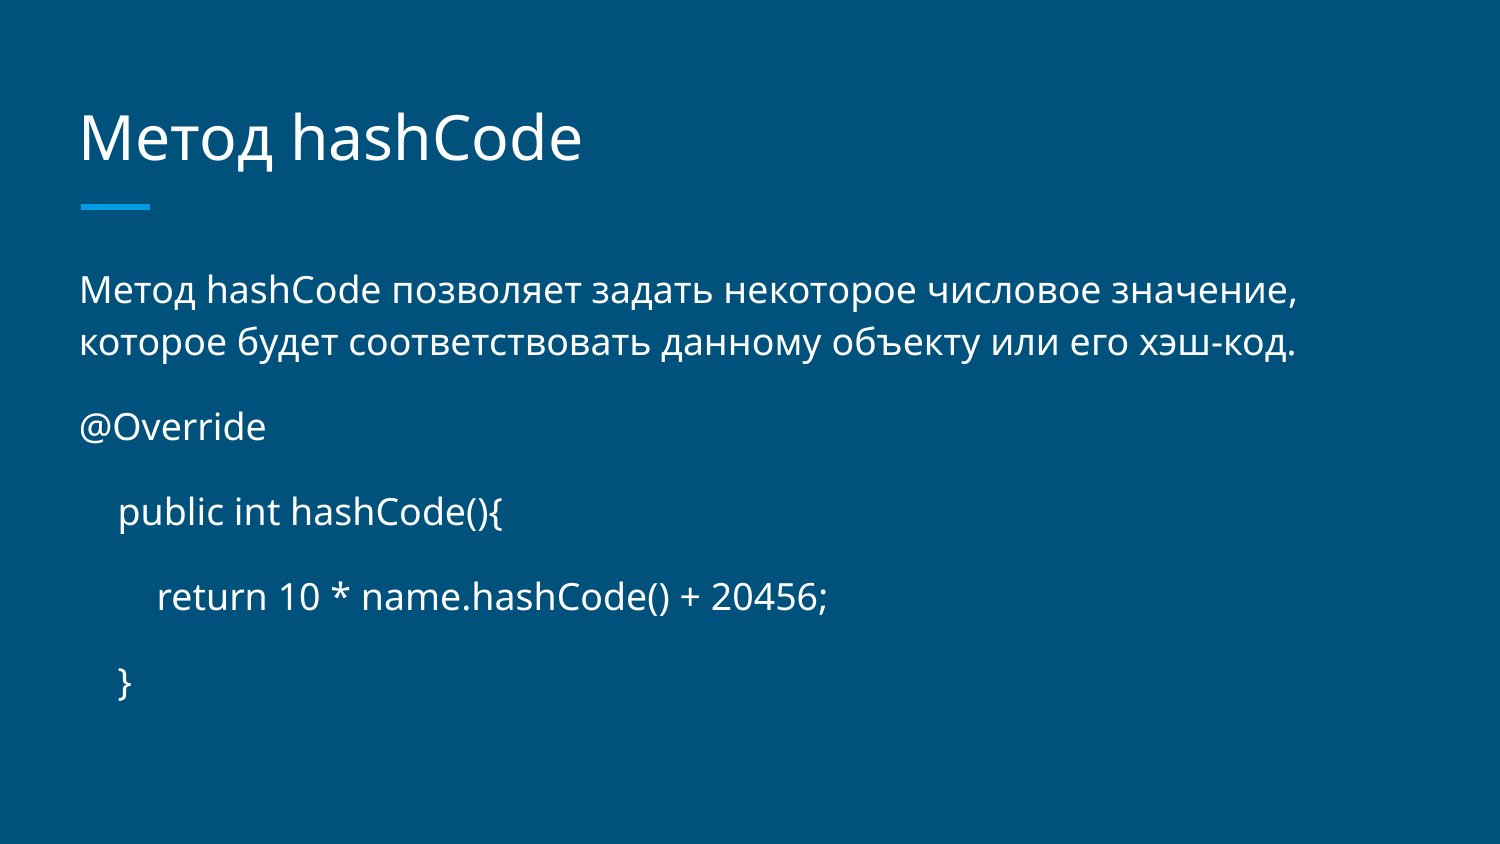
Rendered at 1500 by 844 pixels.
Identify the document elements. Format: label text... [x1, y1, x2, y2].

list Метод hashCode позволяет задать некоторое числовое значение, которое будет соответствовать данному объекту или его хэш-код. @Override public int hashCode(){ return 10 * name.hashCode() + 20456; } [63, 244, 1437, 750]
title Метод hashCode [63, 75, 1437, 188]
